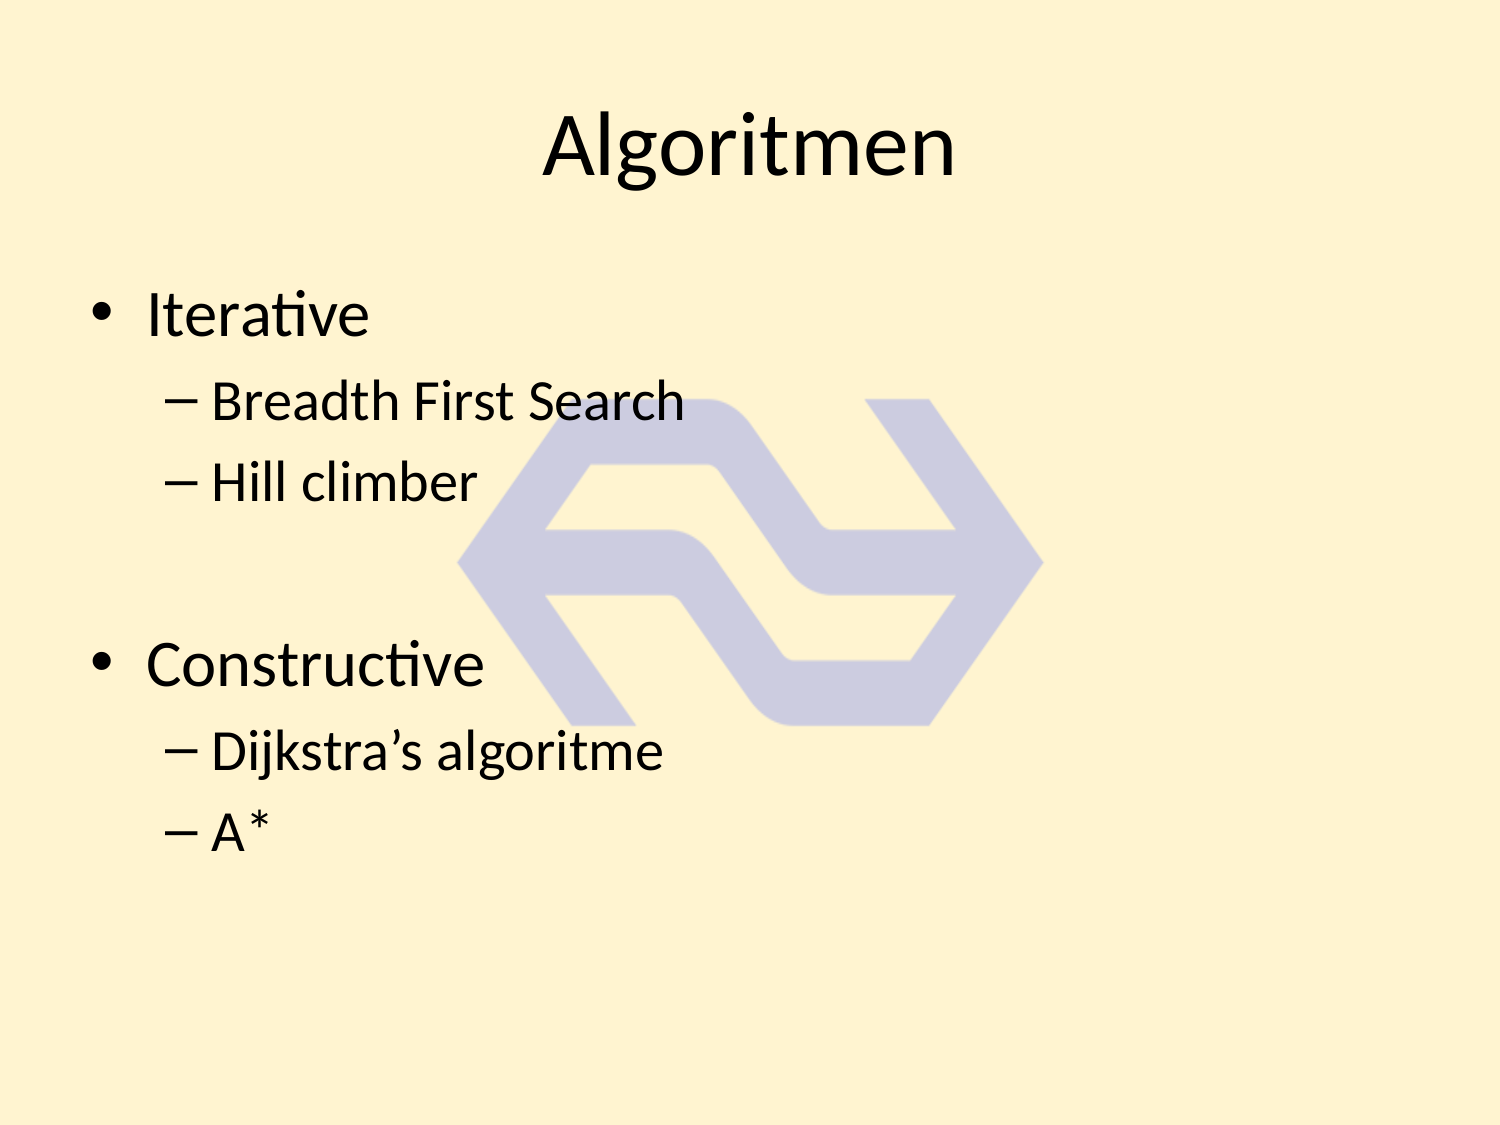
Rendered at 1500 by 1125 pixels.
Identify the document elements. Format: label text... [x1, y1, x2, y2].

list Iterative Breadth First Search Hill climber Constructive Dijkstra’s algoritme A* [75, 262, 1425, 1005]
title Algoritmen [75, 45, 1425, 233]
